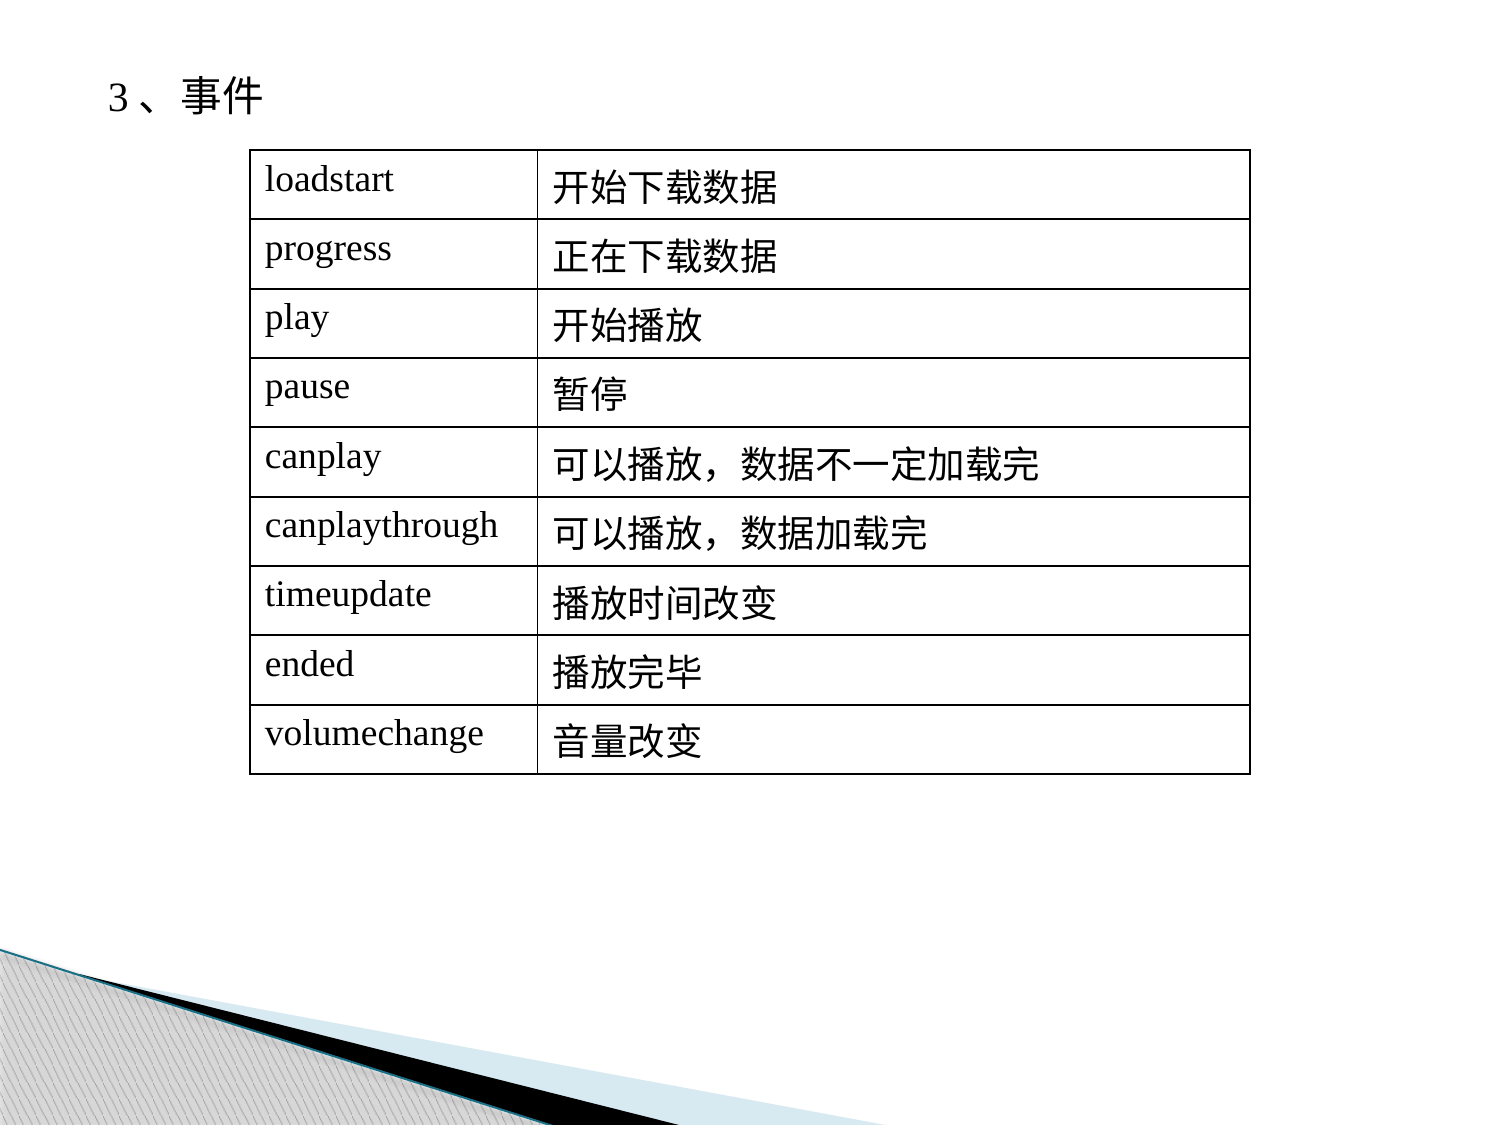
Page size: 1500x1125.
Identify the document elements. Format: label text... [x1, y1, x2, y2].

table_cell 可以播放，数据不一定加载完 [538, 428, 1249, 496]
table_cell 播放完毕 [538, 636, 1249, 704]
table_cell 音量改变 [538, 706, 1249, 773]
table_cell ended [251, 636, 537, 704]
table_cell canplay [251, 428, 537, 496]
table_cell canplaythrough [251, 498, 537, 565]
table_cell timeupdate [251, 567, 537, 634]
table_cell volumechange [251, 706, 537, 773]
table_cell 播放时间改变 [538, 567, 1249, 634]
table_cell play [251, 290, 537, 357]
table_cell 暂停 [538, 359, 1249, 426]
table_header 开始下载数据 [538, 151, 1249, 218]
table_cell 开始播放 [538, 290, 1249, 357]
table_cell pause [251, 359, 537, 426]
list 3、事件 [74, 62, 1426, 986]
table_header loadstart [251, 151, 537, 218]
table_cell progress [251, 220, 537, 288]
table_cell 可以播放，数据加载完 [538, 498, 1249, 565]
table_cell 正在下载数据 [538, 220, 1249, 288]
